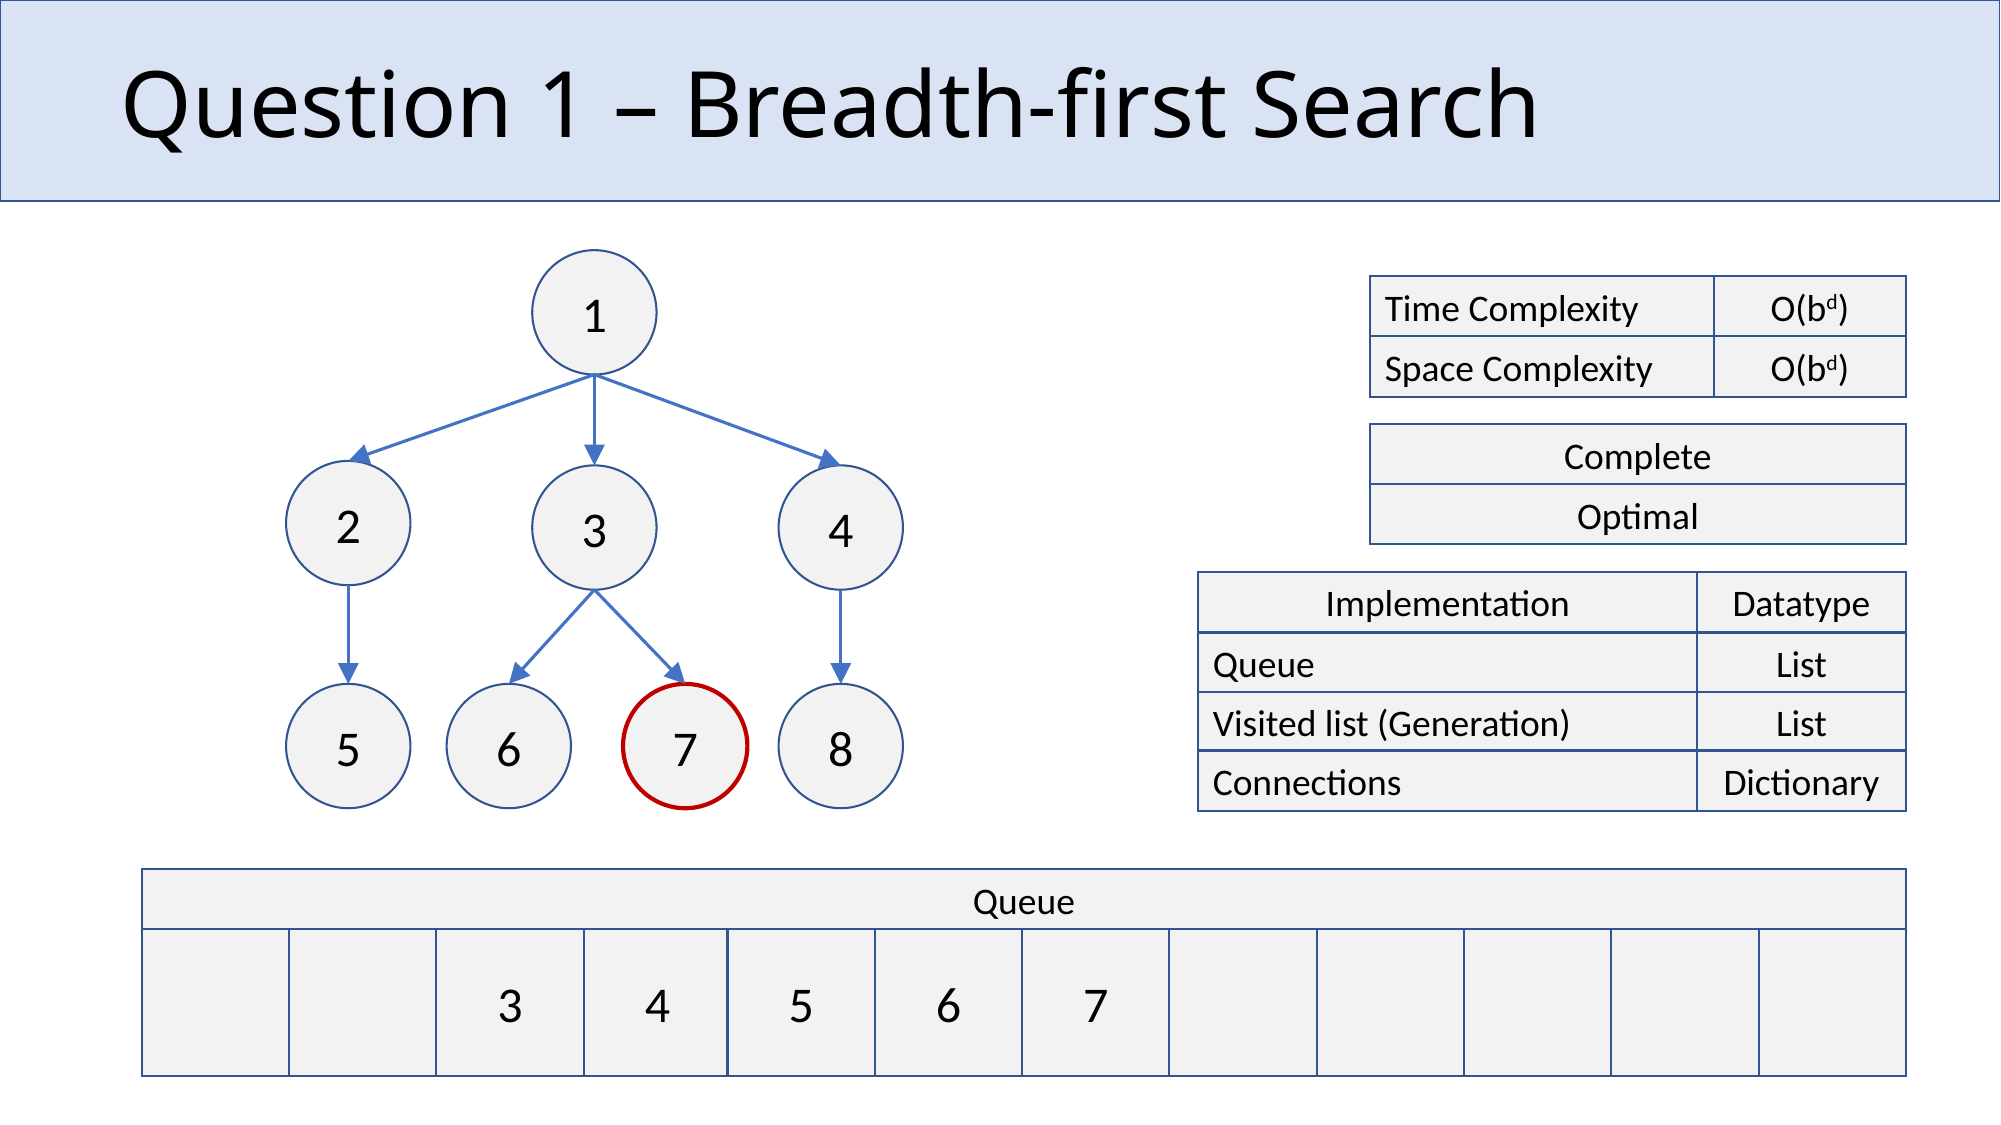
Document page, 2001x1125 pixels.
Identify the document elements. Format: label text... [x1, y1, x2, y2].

text_box Datatype [1696, 571, 1907, 633]
text_box Connections [1197, 749, 1696, 812]
text_box Implementation [1197, 571, 1696, 633]
text_box 4 [777, 464, 904, 591]
text_box [1758, 928, 1907, 1077]
text_box Space Complexity [1369, 335, 1713, 398]
text_box 6 [445, 682, 573, 810]
text_box 2 [285, 459, 412, 587]
text_box Queue [1197, 633, 1696, 691]
text_box O(bd) [1713, 335, 1907, 398]
text_box 4 [583, 930, 726, 1077]
text_box [1610, 928, 1758, 1077]
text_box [348, 374, 594, 461]
text_box Queue [141, 868, 1907, 930]
text_box 5 [726, 930, 874, 1077]
text_box 6 [874, 930, 1021, 1077]
text_box 7 [1021, 930, 1168, 1077]
text_box List [1696, 691, 1907, 749]
text_box Dictionary [1696, 749, 1907, 812]
text_box List [1696, 633, 1907, 691]
text_box 7 [621, 682, 749, 810]
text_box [594, 374, 841, 466]
text_box [288, 930, 435, 1077]
text_box [1168, 928, 1316, 1077]
text_box 3 [531, 464, 658, 589]
text_box O(bd) [1713, 275, 1907, 335]
text_box Time Complexity [1369, 275, 1713, 335]
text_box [594, 589, 686, 684]
text_box 5 [285, 682, 412, 810]
text_box 8 [777, 682, 904, 810]
text_box 1 [531, 249, 658, 374]
text_box Complete [1369, 423, 1907, 483]
text_box Optimal [1369, 483, 1907, 545]
title Question 1 – Breadth-first Search [105, 0, 1831, 217]
text_box [1463, 928, 1610, 1077]
text_box 3 [435, 930, 583, 1077]
text_box [141, 930, 288, 1077]
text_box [508, 589, 594, 684]
text_box [1316, 928, 1463, 1077]
text_box Visited list (Generation) [1197, 691, 1696, 749]
text_box [1831, 0, 2000, 202]
text_box [0, 0, 105, 202]
